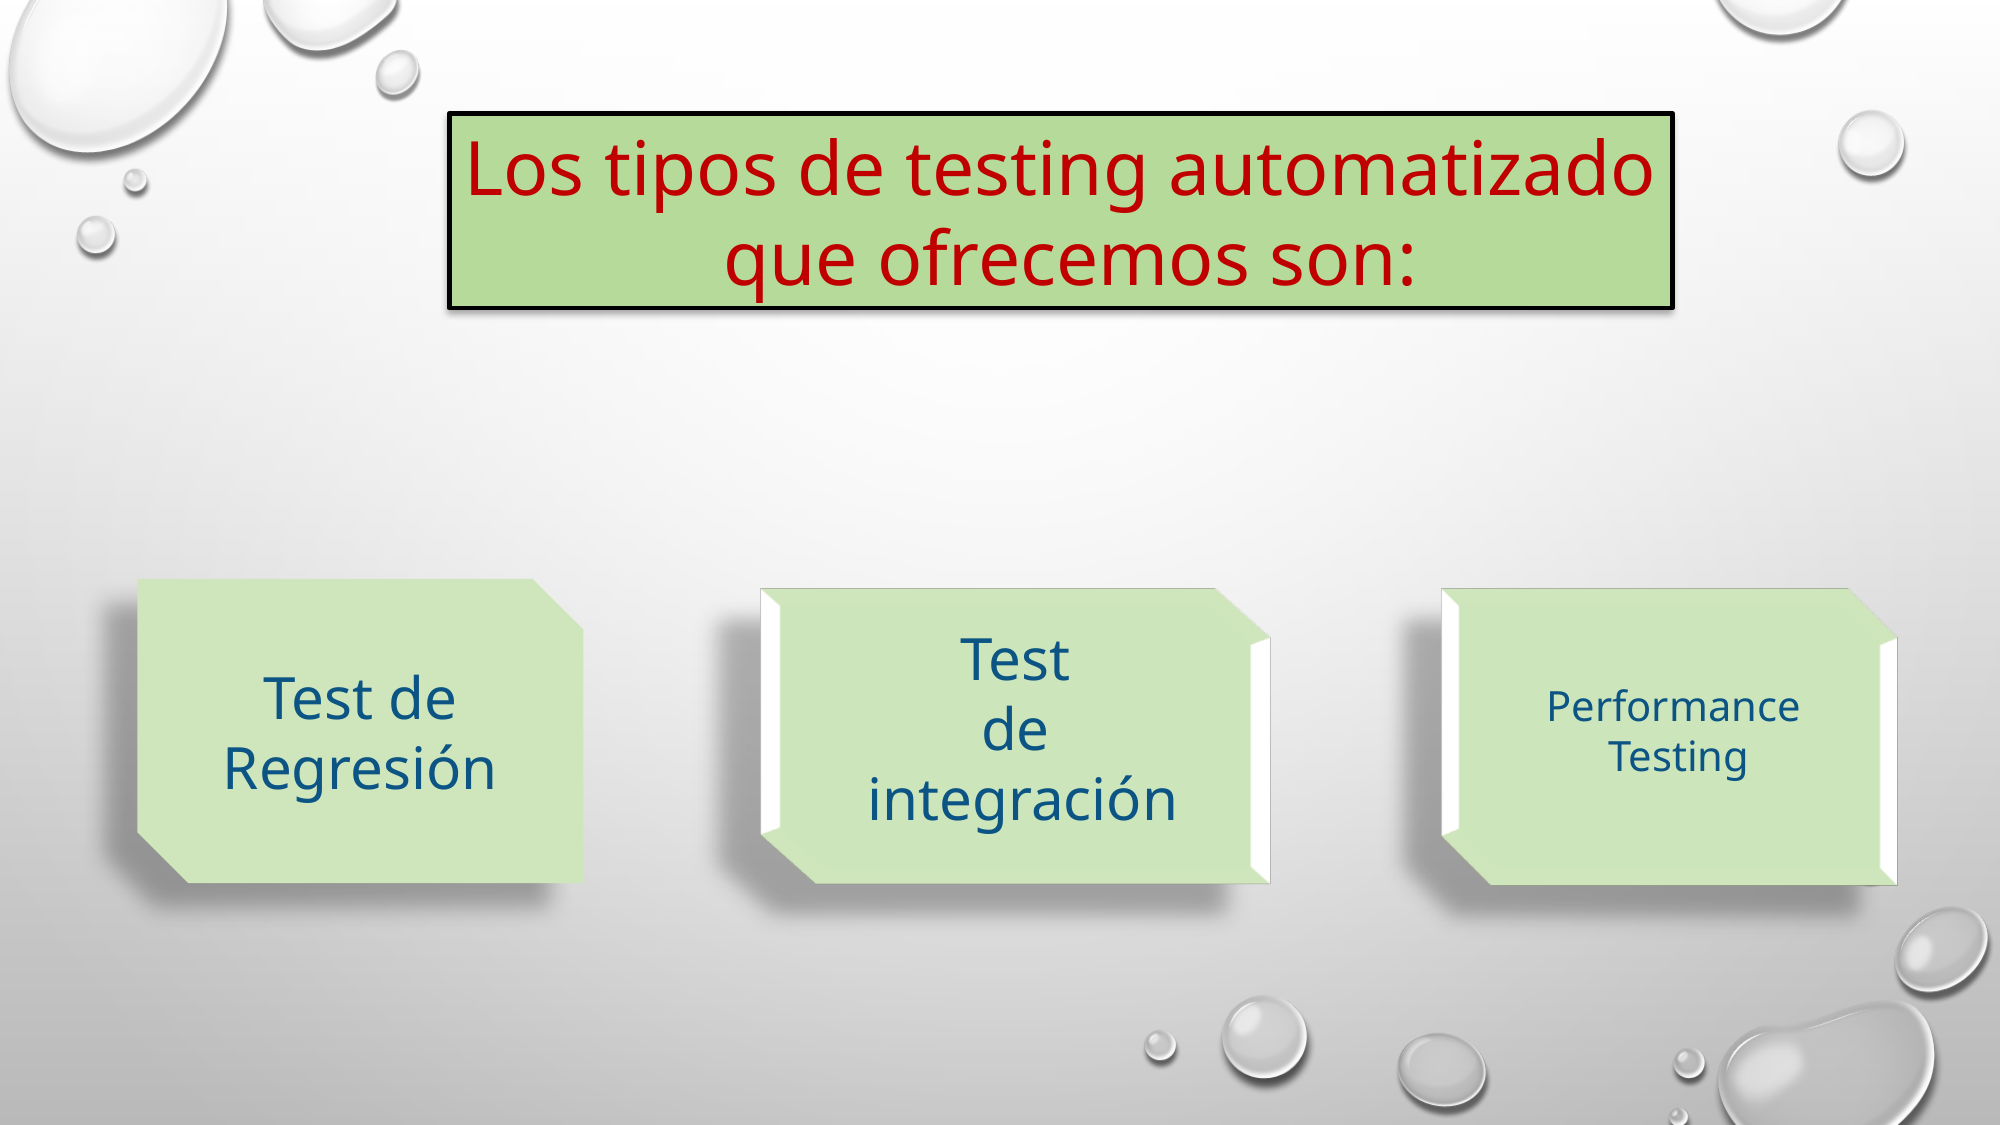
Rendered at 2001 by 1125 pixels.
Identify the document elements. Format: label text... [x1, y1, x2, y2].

picture [0, 0, 2000, 1125]
text_box Los tipos de testing automatizado que ofrecemos son: [449, 113, 1673, 309]
text_box Test de Regresión [136, 577, 585, 885]
